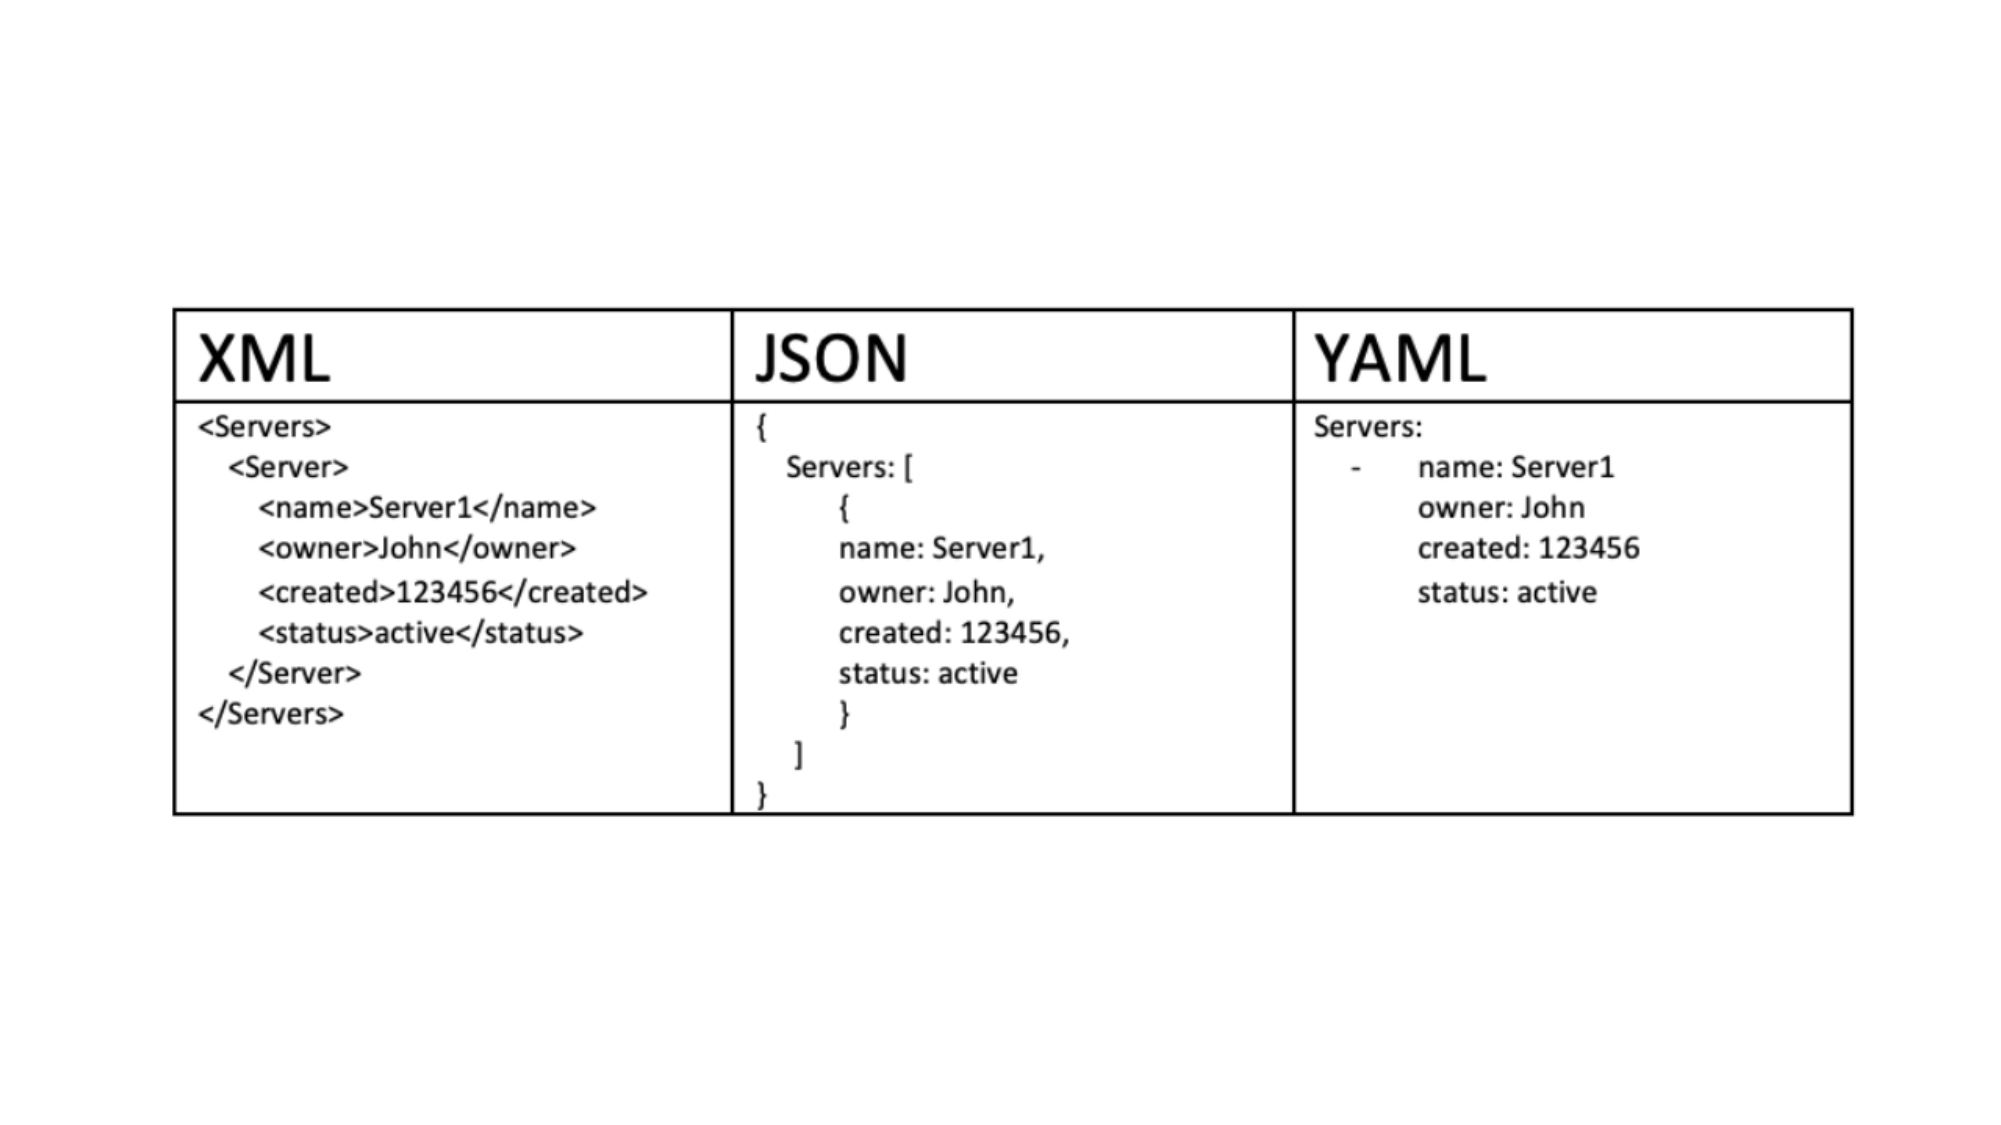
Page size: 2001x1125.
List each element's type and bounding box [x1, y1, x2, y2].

picture [121, 285, 1879, 839]
